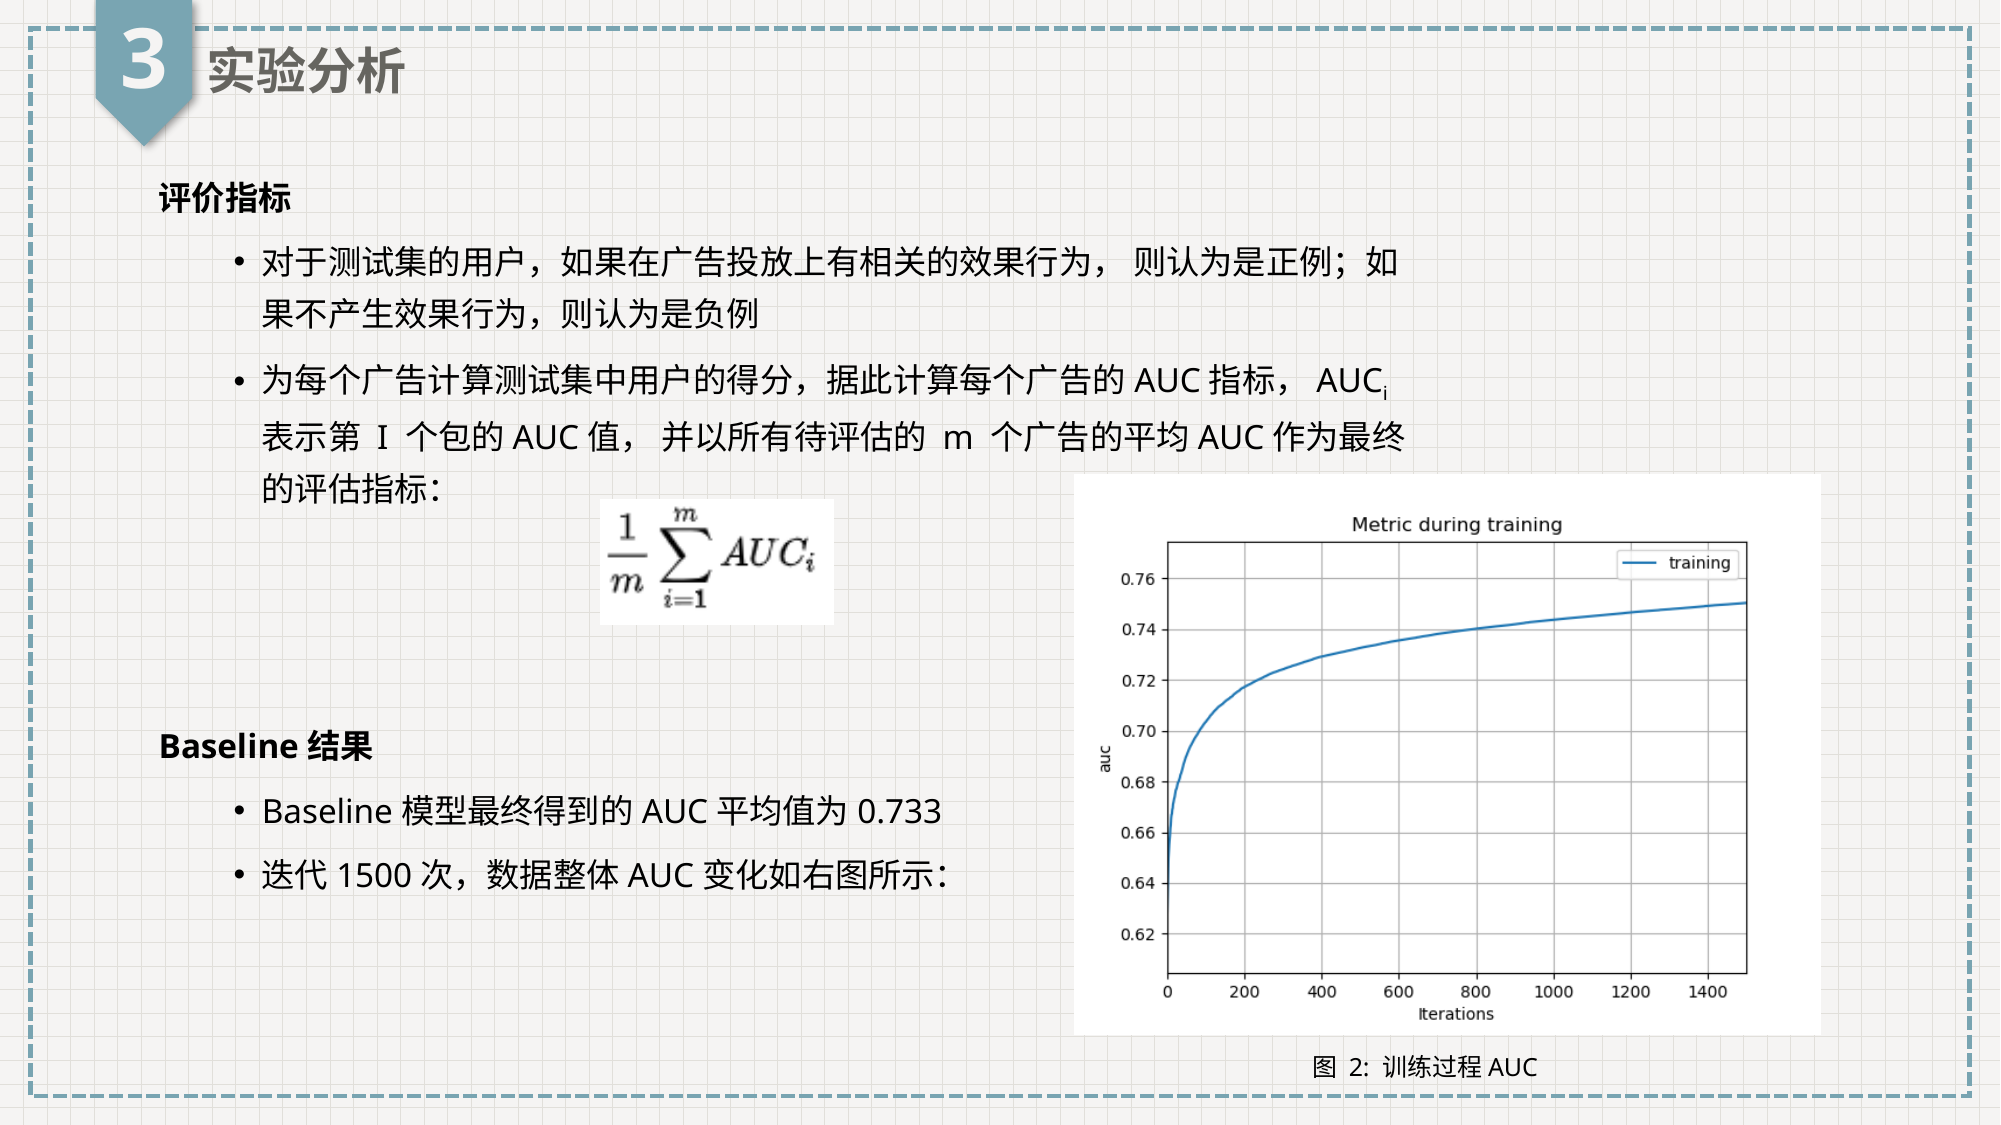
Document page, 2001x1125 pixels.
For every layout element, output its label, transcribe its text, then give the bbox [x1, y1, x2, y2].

text_box 评价指标 对于测试集的用户，如果在广告投放上有相关的效果行为， 则认为是正例；如果不产生效果行为，则认为是负例 为每个广告计算测试集中用户的得分，据此计算每个广告的AUC指标，AUCi表示第 I 个包的AUC值， 并以所有待评估的 m 个广告的平均AUC作为最终的评估指标： Baseline结果 Baseline模型最终得到的AUC平均值为0.733 迭代1500次，数据整体AUC变化如右图所示： [143, 157, 1442, 954]
text_box 图 2: 训练过程AUC [1297, 1034, 2000, 1089]
picture [1074, 474, 1821, 1035]
list 实验分析 [192, 35, 883, 112]
list 3 [95, 0, 193, 123]
picture [600, 499, 834, 626]
